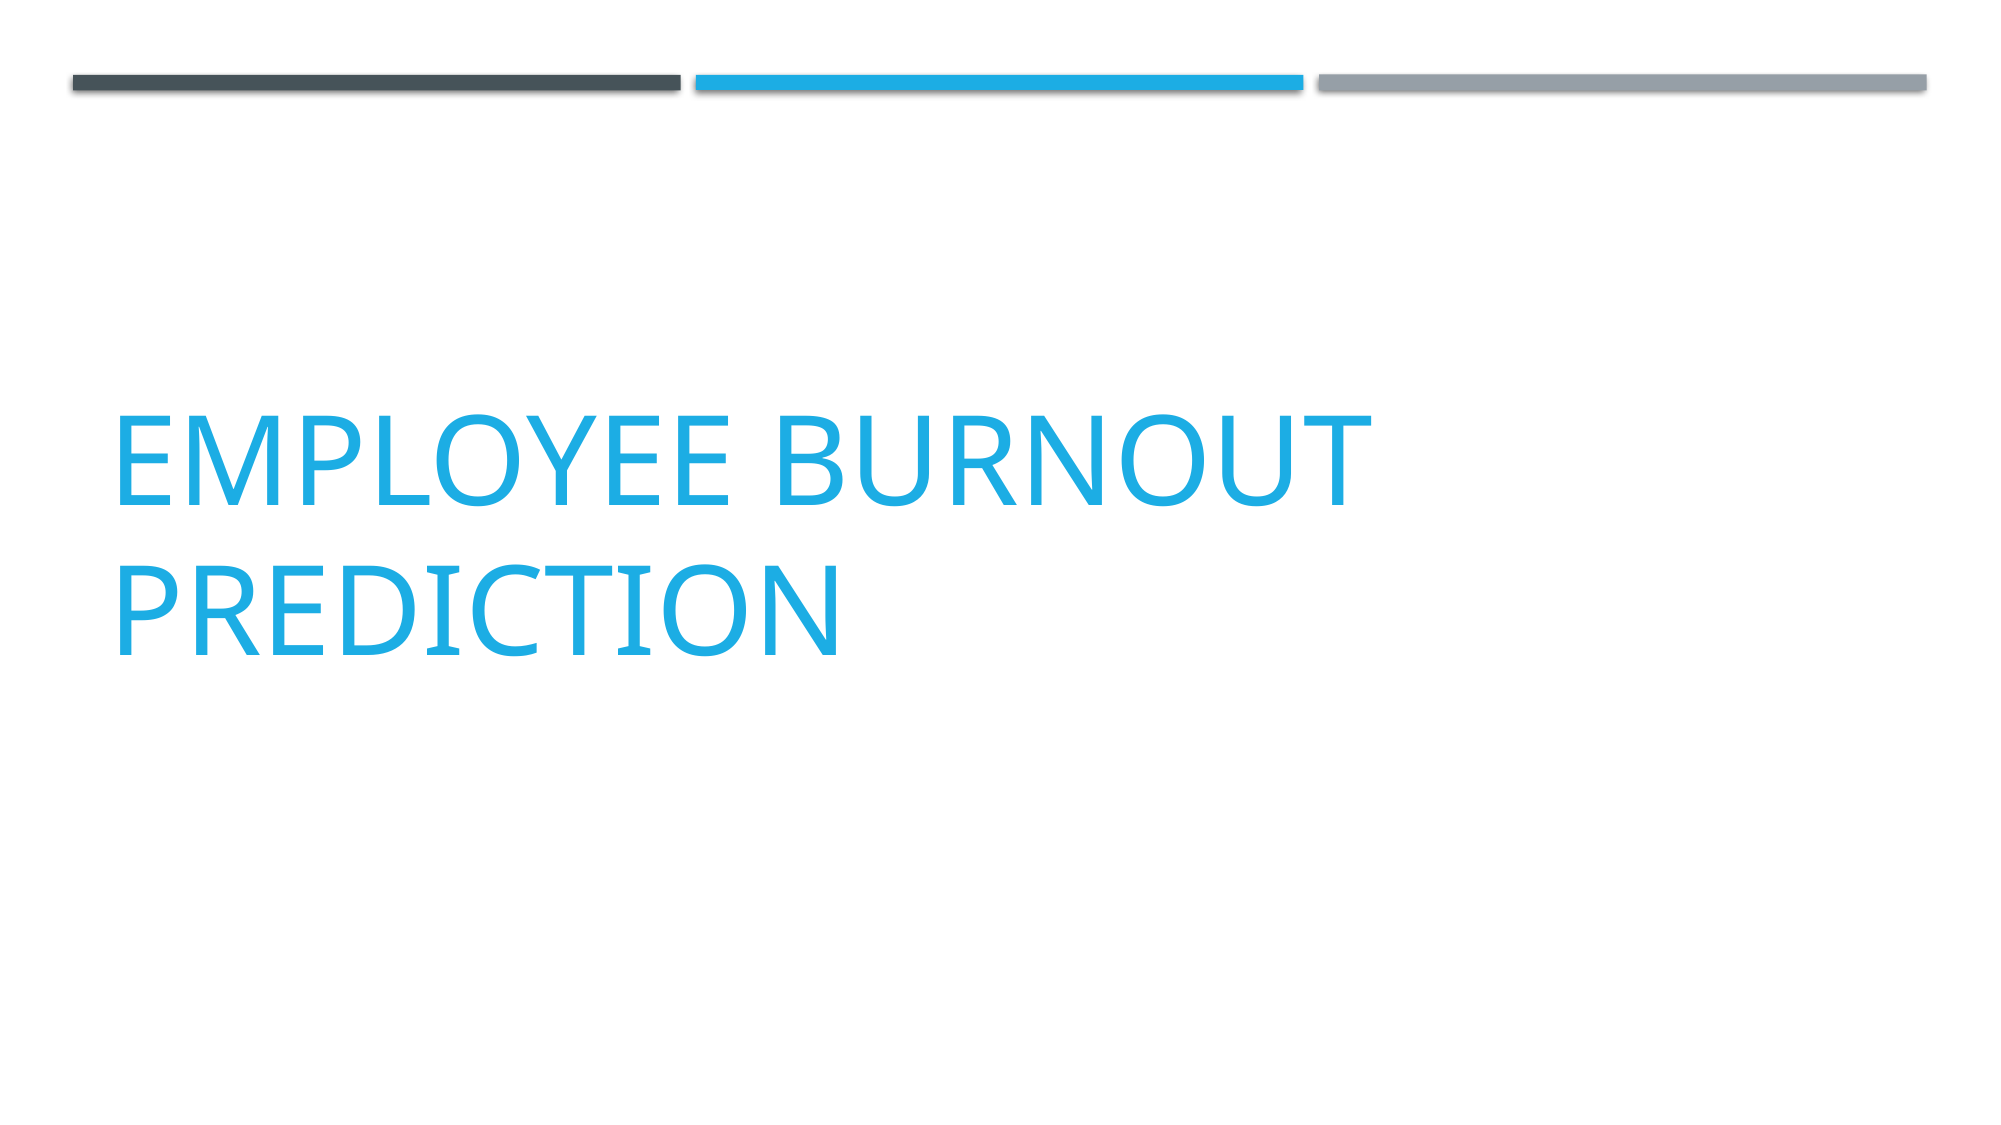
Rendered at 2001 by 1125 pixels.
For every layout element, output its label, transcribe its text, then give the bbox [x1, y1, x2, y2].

title Employee Burnout Prediction [93, 385, 1905, 689]
